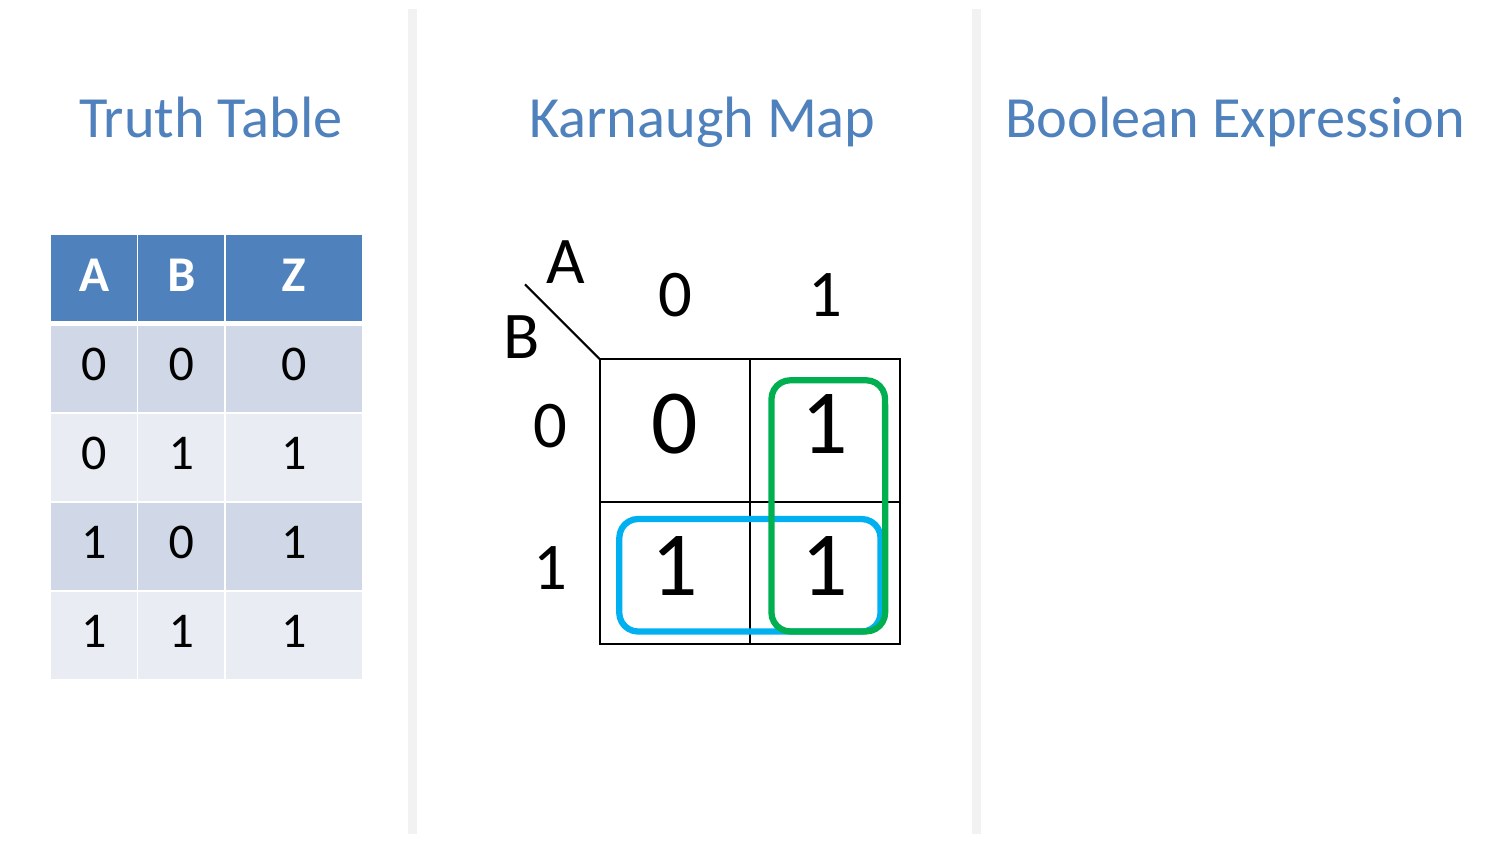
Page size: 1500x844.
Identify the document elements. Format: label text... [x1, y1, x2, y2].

text_box A [531, 209, 600, 283]
table_cell 1 [51, 592, 137, 679]
table_cell 1 [51, 503, 137, 590]
table_header Z [226, 235, 362, 321]
table_cell 1 [138, 414, 224, 501]
table_cell 0 [138, 326, 224, 412]
table_cell 1 [751, 503, 899, 643]
table_cell 1 [601, 503, 749, 643]
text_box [524, 284, 601, 360]
table_header 0 [600, 259, 750, 341]
table_header A [51, 235, 137, 321]
table_cell 1 [226, 414, 362, 501]
text_box Truth Table [64, 71, 358, 157]
table_cell 1 [138, 592, 224, 679]
table_header 0 [601, 360, 749, 501]
text_box B [489, 284, 556, 379]
table_cell 1 [226, 503, 362, 590]
table_header 0 [500, 367, 600, 502]
text_box [769, 378, 888, 634]
table_cell 0 [138, 503, 224, 590]
table_header B [138, 235, 224, 321]
table_cell 1 [226, 592, 362, 679]
text_box Karnaugh Map [514, 71, 891, 157]
table_cell 0 [226, 326, 362, 412]
text_box Boolean Expression [990, 71, 1481, 157]
table_cell 1 [500, 502, 600, 644]
table_cell 0 [51, 326, 137, 412]
text_box [617, 516, 785, 634]
table_header 1 [750, 259, 900, 341]
table_header 1 [751, 360, 899, 501]
table_cell 0 [51, 414, 137, 501]
